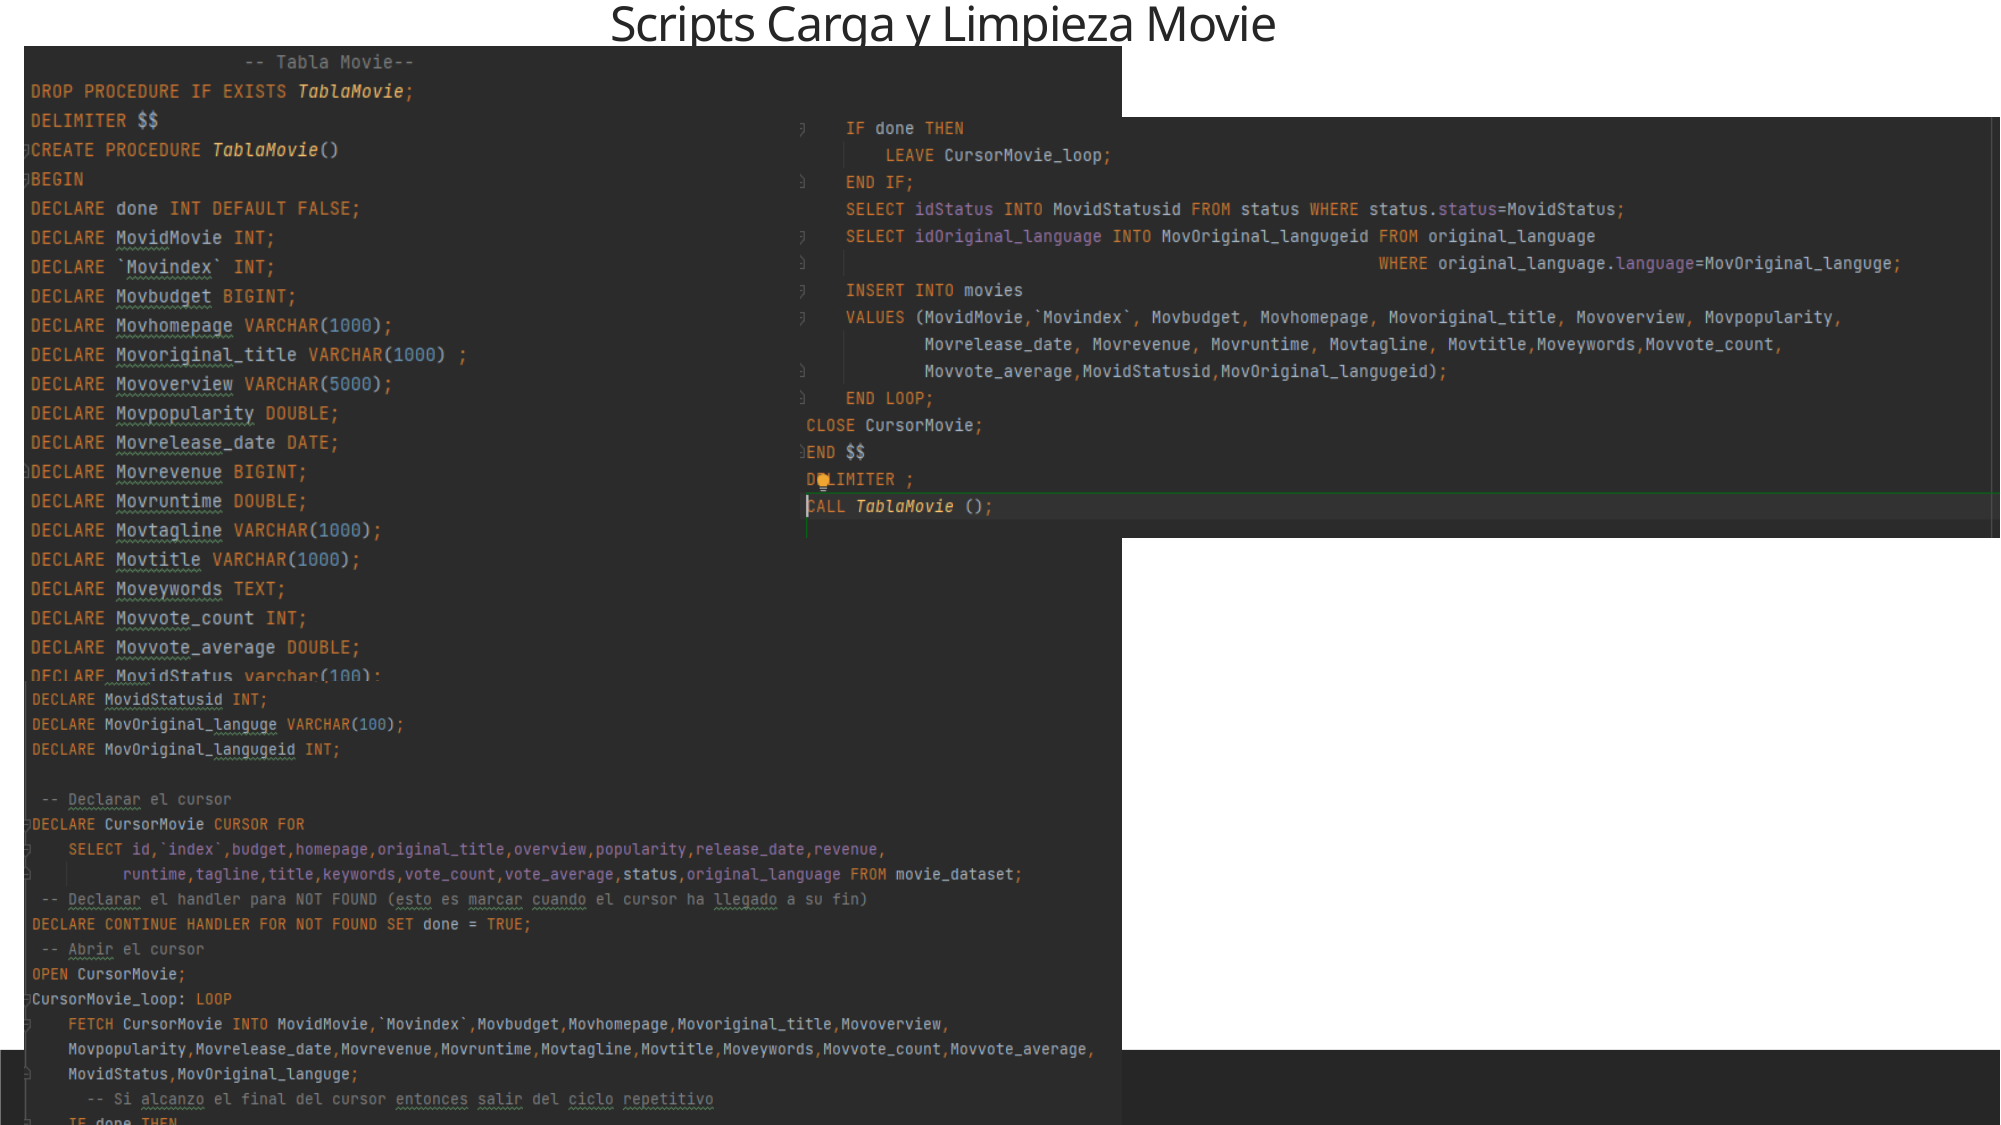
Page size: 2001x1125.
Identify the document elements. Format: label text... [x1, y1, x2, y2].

text_box Scripts Carga y Limpieza Movie [61, 0, 1293, 60]
picture [24, 45, 2000, 1125]
